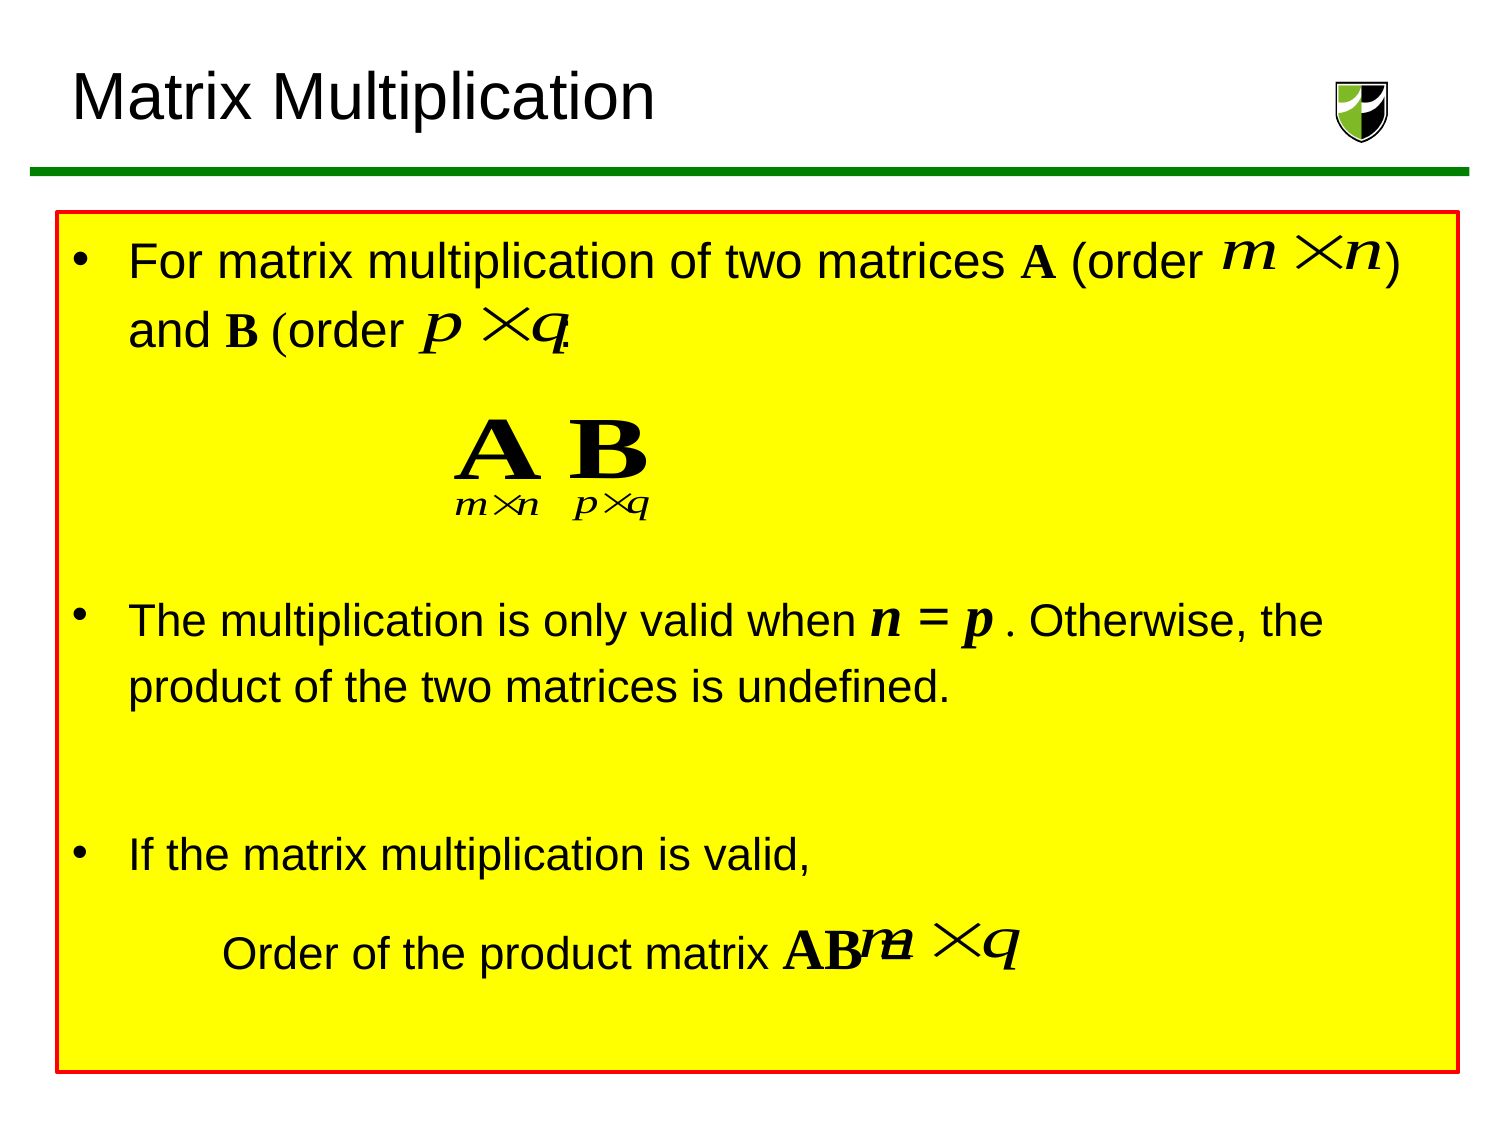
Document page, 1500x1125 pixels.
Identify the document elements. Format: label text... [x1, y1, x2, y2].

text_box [555, 400, 665, 534]
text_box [439, 400, 553, 526]
text_box Matrix Multiplication [57, 45, 1482, 163]
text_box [1207, 230, 1398, 285]
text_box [401, 301, 585, 367]
slide_number 25 [1035, 1024, 1386, 1085]
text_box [845, 917, 1036, 983]
